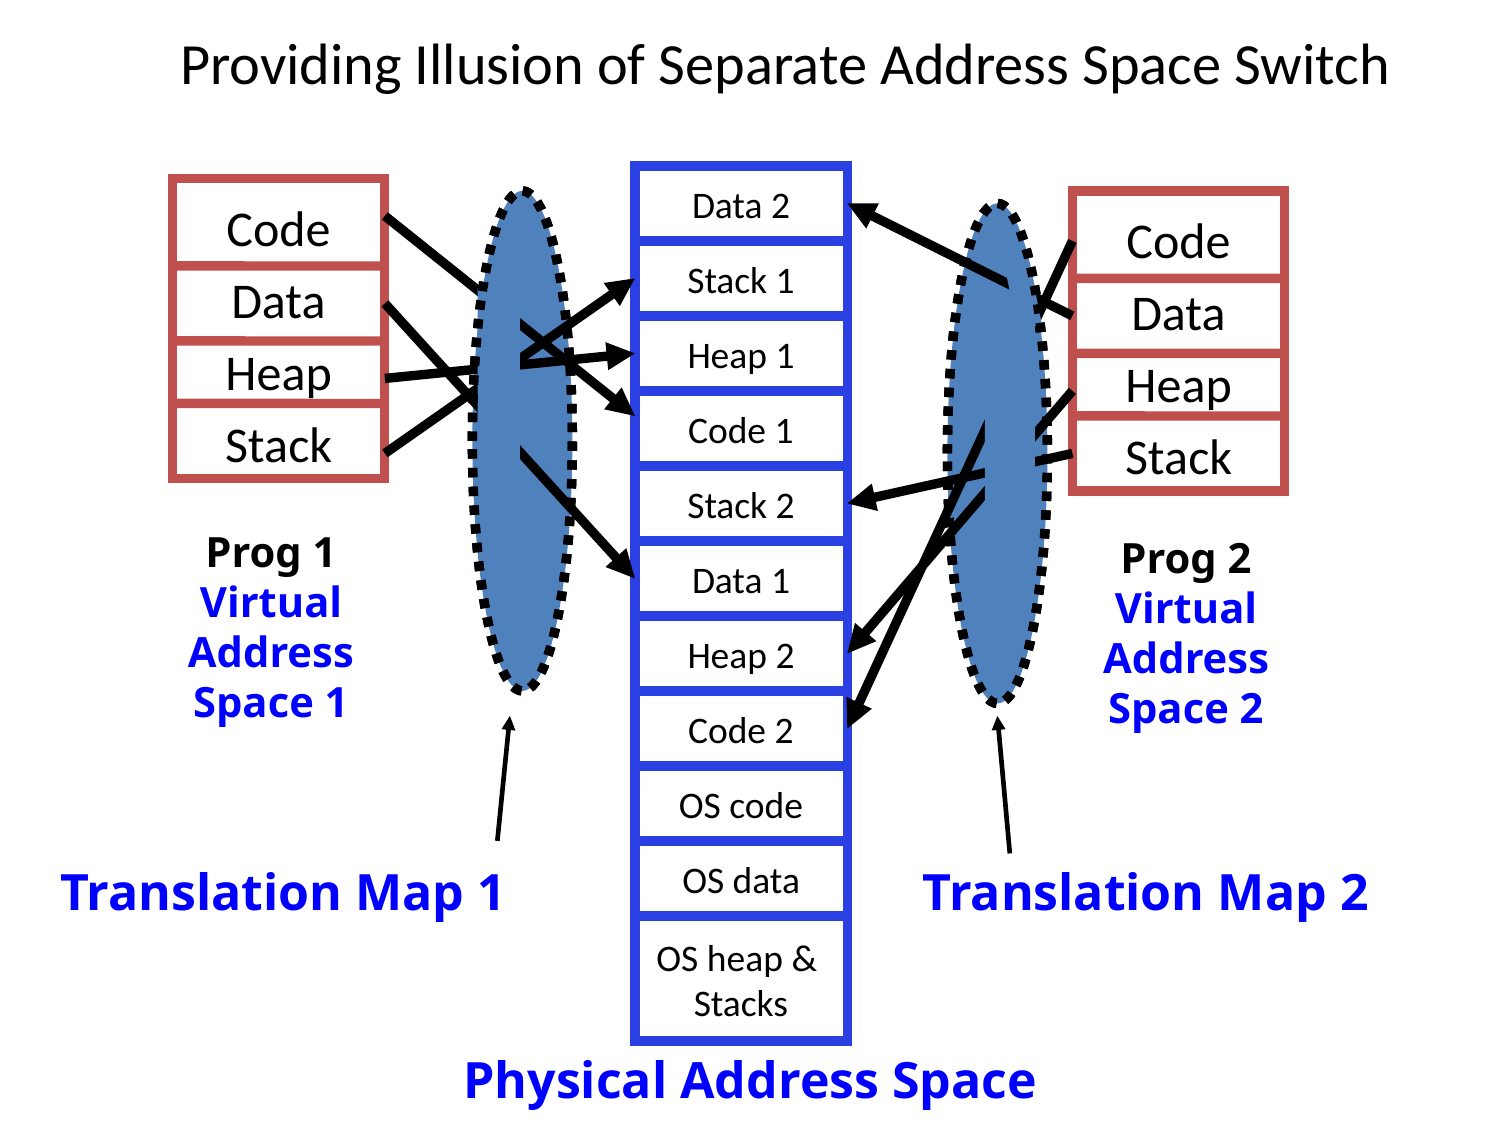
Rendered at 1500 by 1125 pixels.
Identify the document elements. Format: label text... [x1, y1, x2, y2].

text_box [571, 508, 629, 577]
text_box [570, 363, 629, 415]
text_box [853, 203, 965, 263]
text_box Physical Address Space [448, 1040, 1053, 1116]
text_box [477, 288, 482, 325]
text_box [634, 165, 848, 1042]
text_box [567, 279, 629, 326]
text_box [172, 178, 386, 479]
title Providing Illusion of Separate Address Space Switch [104, 17, 1467, 105]
text_box [472, 190, 573, 691]
text_box Prog 1 Virtual Address Space 1 [172, 518, 369, 734]
text_box [853, 568, 922, 724]
text_box Translation Map 1 [45, 853, 522, 929]
text_box Prog 2 Virtual Address Space 2 [1088, 524, 1285, 740]
text_box [992, 715, 1010, 854]
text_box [1072, 190, 1286, 492]
text_box [570, 348, 629, 361]
text_box Translation Map 2 [907, 853, 1384, 929]
text_box [497, 715, 515, 841]
text_box [853, 481, 947, 507]
text_box [947, 203, 1048, 704]
text_box [853, 533, 950, 652]
